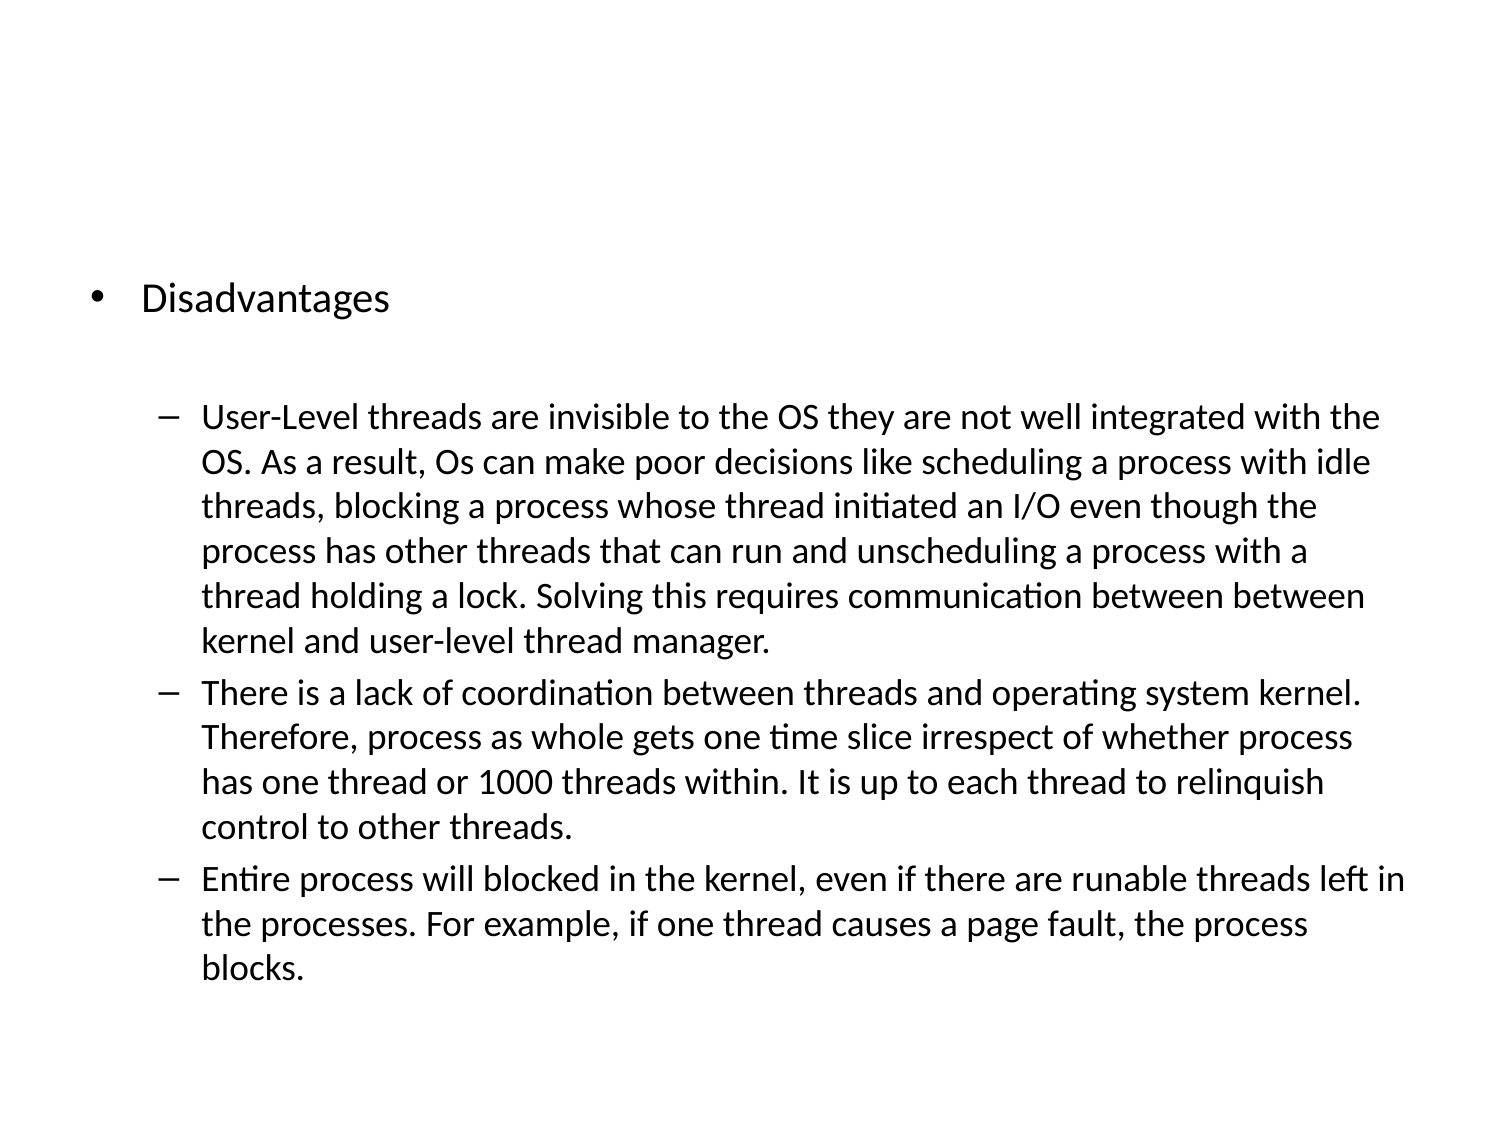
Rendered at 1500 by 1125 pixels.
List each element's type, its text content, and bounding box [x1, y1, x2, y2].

list Disadvantages User-Level threads are invisible to the OS they are not well integrated with the OS. As a result, Os can make poor decisions like scheduling a process with idle threads, blocking a process whose thread initiated an I/O even though the process has other threads that can run and unscheduling a process with a thread holding a lock. Solving this requires communication between between kernel and user-level thread manager. There is a lack of coordination between threads and operating system kernel. Therefore, process as whole gets one time slice irrespect of whether process has one thread or 1000 threads within. It is up to each thread to relinquish control to other threads. Entire process will blocked in the kernel, even if there are runable threads left in the processes. For example, if one thread causes a page fault, the process blocks. [75, 262, 1425, 1005]
